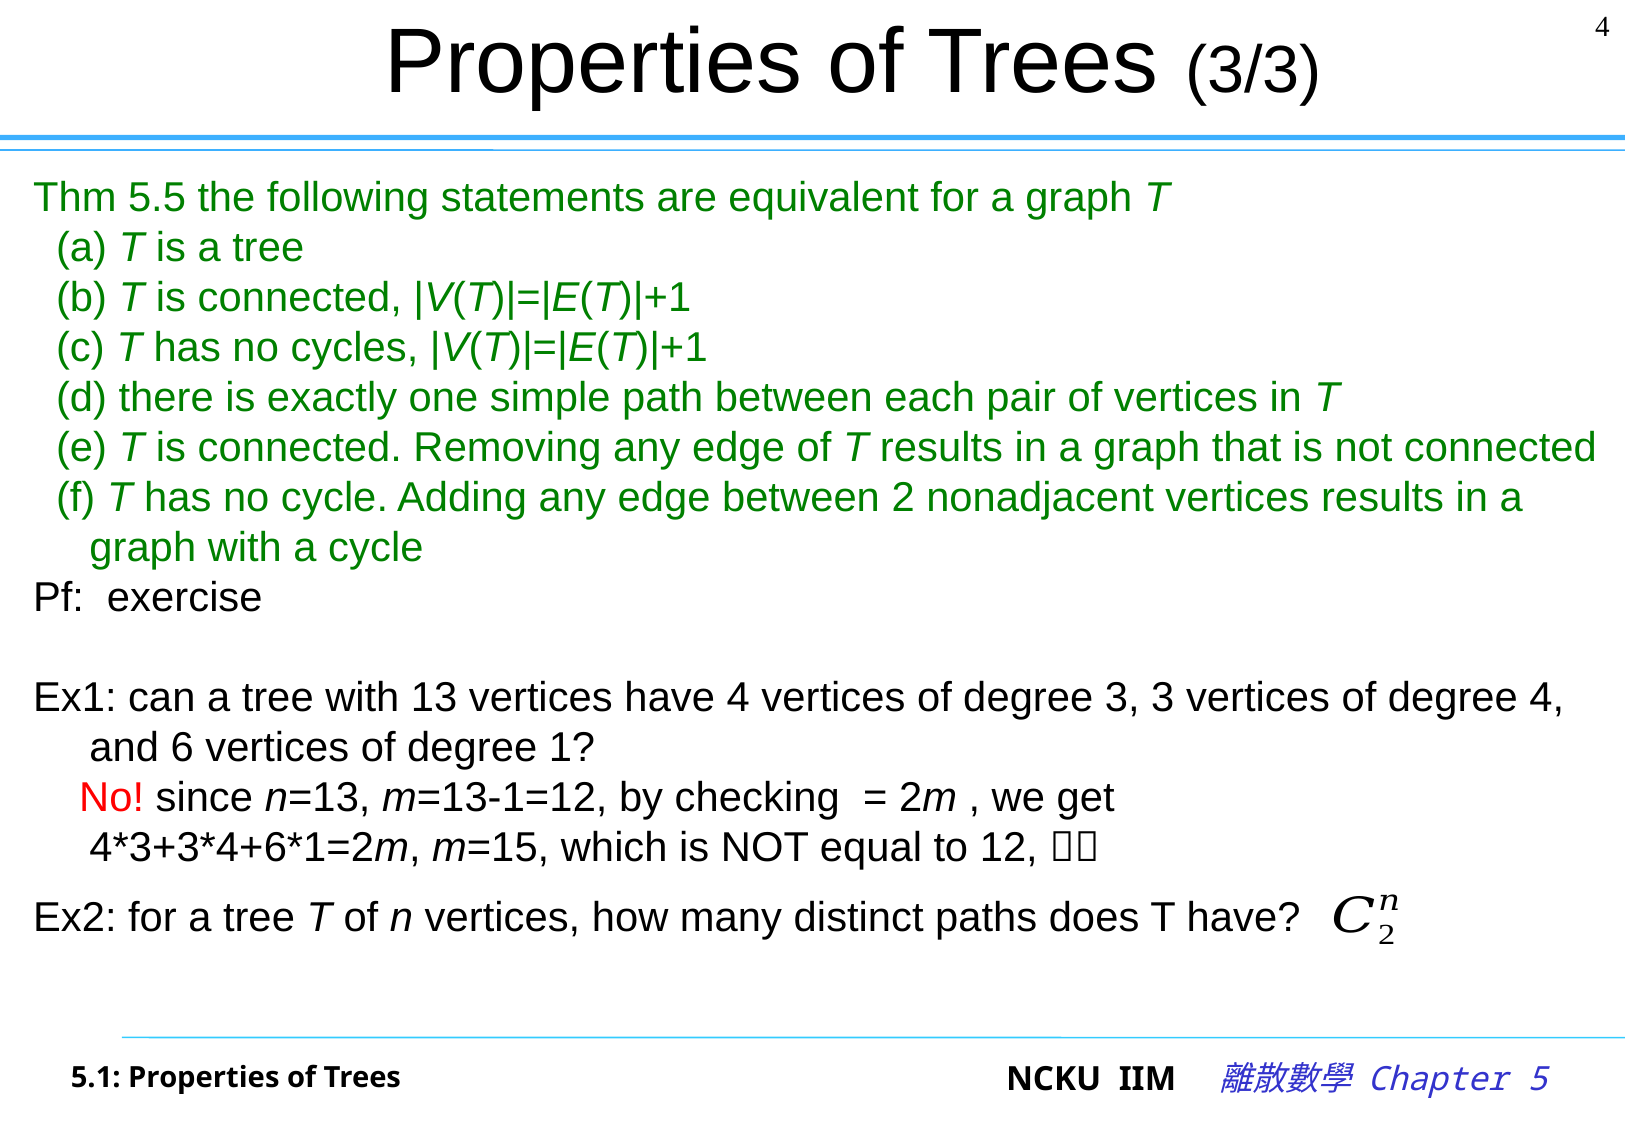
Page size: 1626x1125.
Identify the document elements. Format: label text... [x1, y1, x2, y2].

title Properties of Trees (3/3) [216, 0, 1490, 113]
slide_number 4 [1490, 0, 1625, 75]
text_box 5.1: Properties of Trees [56, 1051, 416, 1101]
